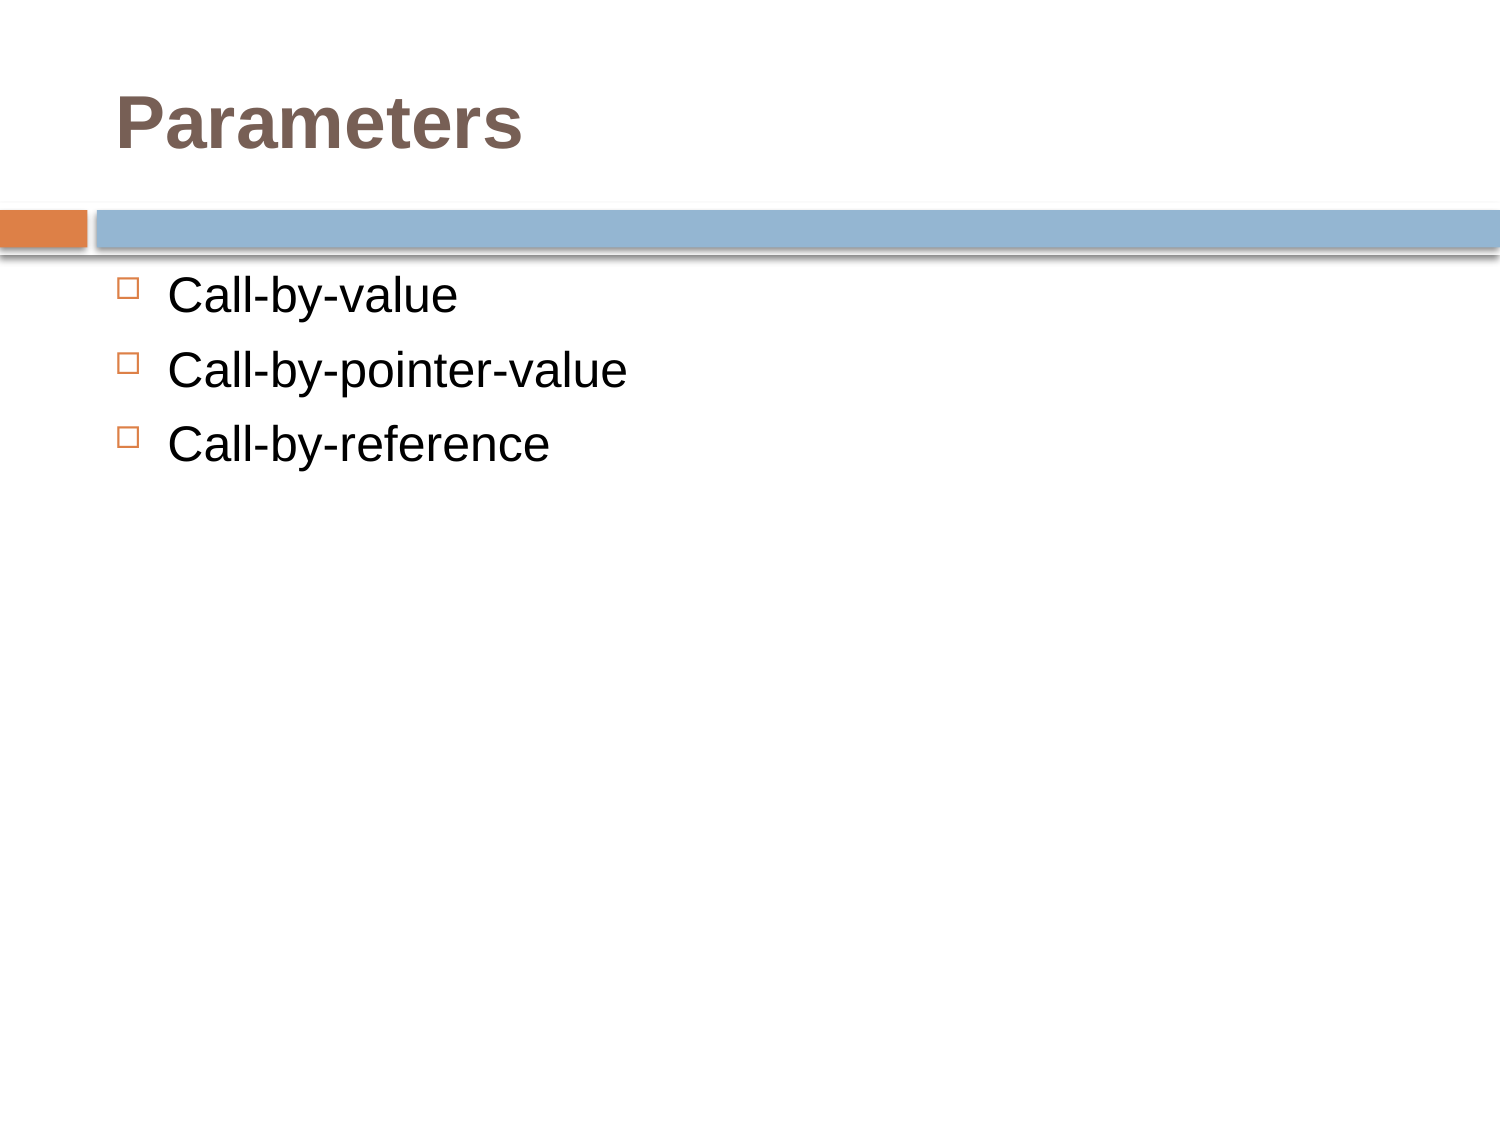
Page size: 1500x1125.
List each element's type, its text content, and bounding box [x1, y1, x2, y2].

list Call-by-value Call-by-pointer-value Call-by-reference [100, 255, 1438, 993]
title Parameters [100, 37, 1438, 200]
